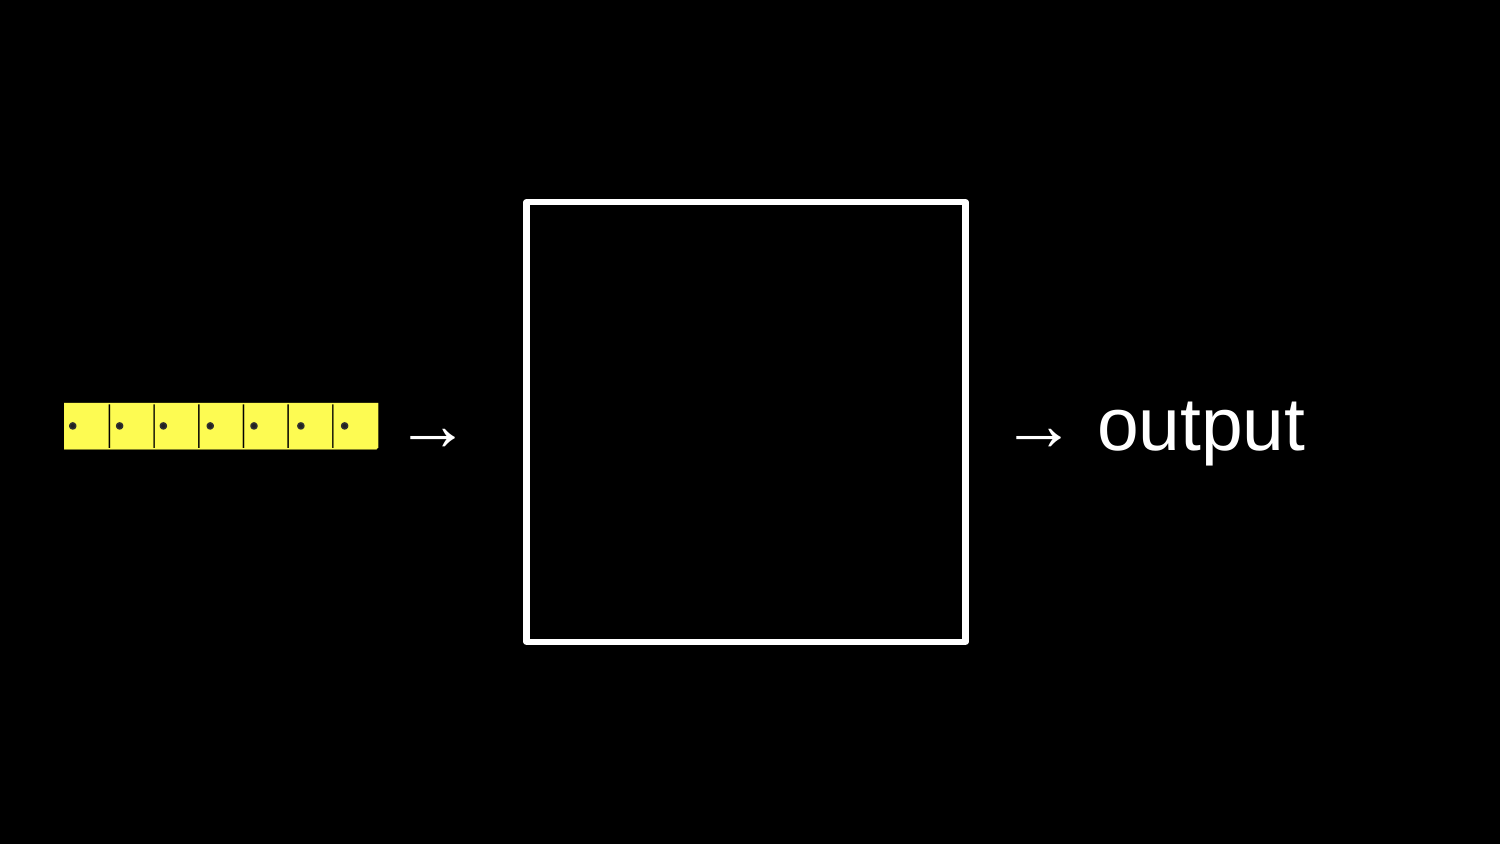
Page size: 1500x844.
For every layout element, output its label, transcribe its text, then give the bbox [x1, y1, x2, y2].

picture [58, 399, 381, 452]
text_box → [210, 360, 527, 484]
text_box → output [965, 360, 1330, 484]
text_box [526, 202, 966, 642]
